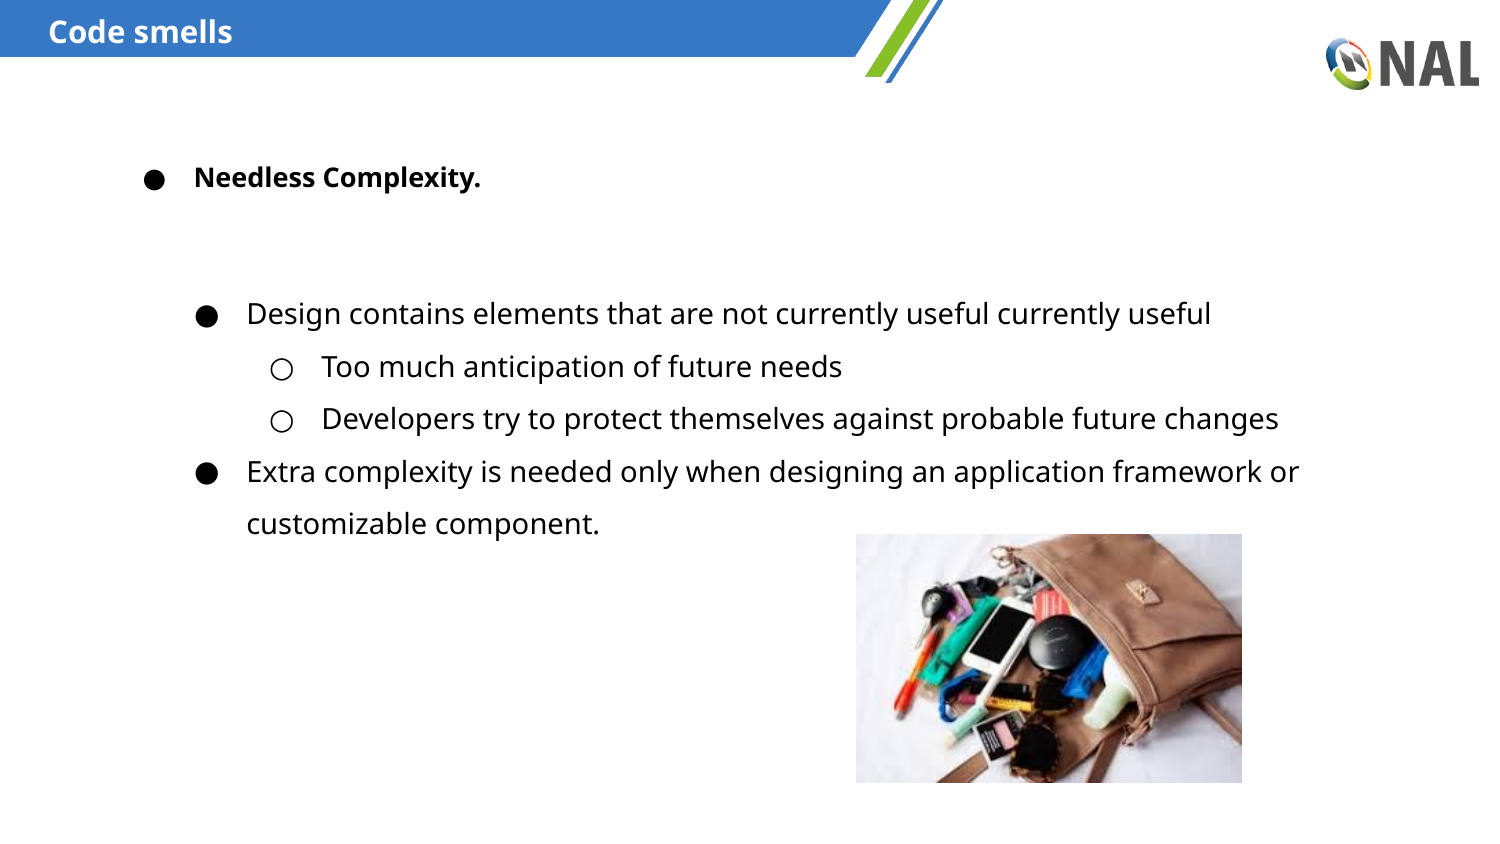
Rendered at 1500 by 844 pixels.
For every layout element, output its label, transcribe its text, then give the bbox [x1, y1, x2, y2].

picture [856, 534, 1242, 783]
picture [1326, 38, 1479, 90]
text_box Needless Complexity. [103, 145, 1397, 779]
text_box Design contains elements that are not currently useful currently useful Too much anticipation of future needs Developers try to protect themselves against probable future changes Extra complexity is needed only when designing an application framework or customizable component. [156, 263, 1361, 359]
picture [0, 0, 943, 83]
